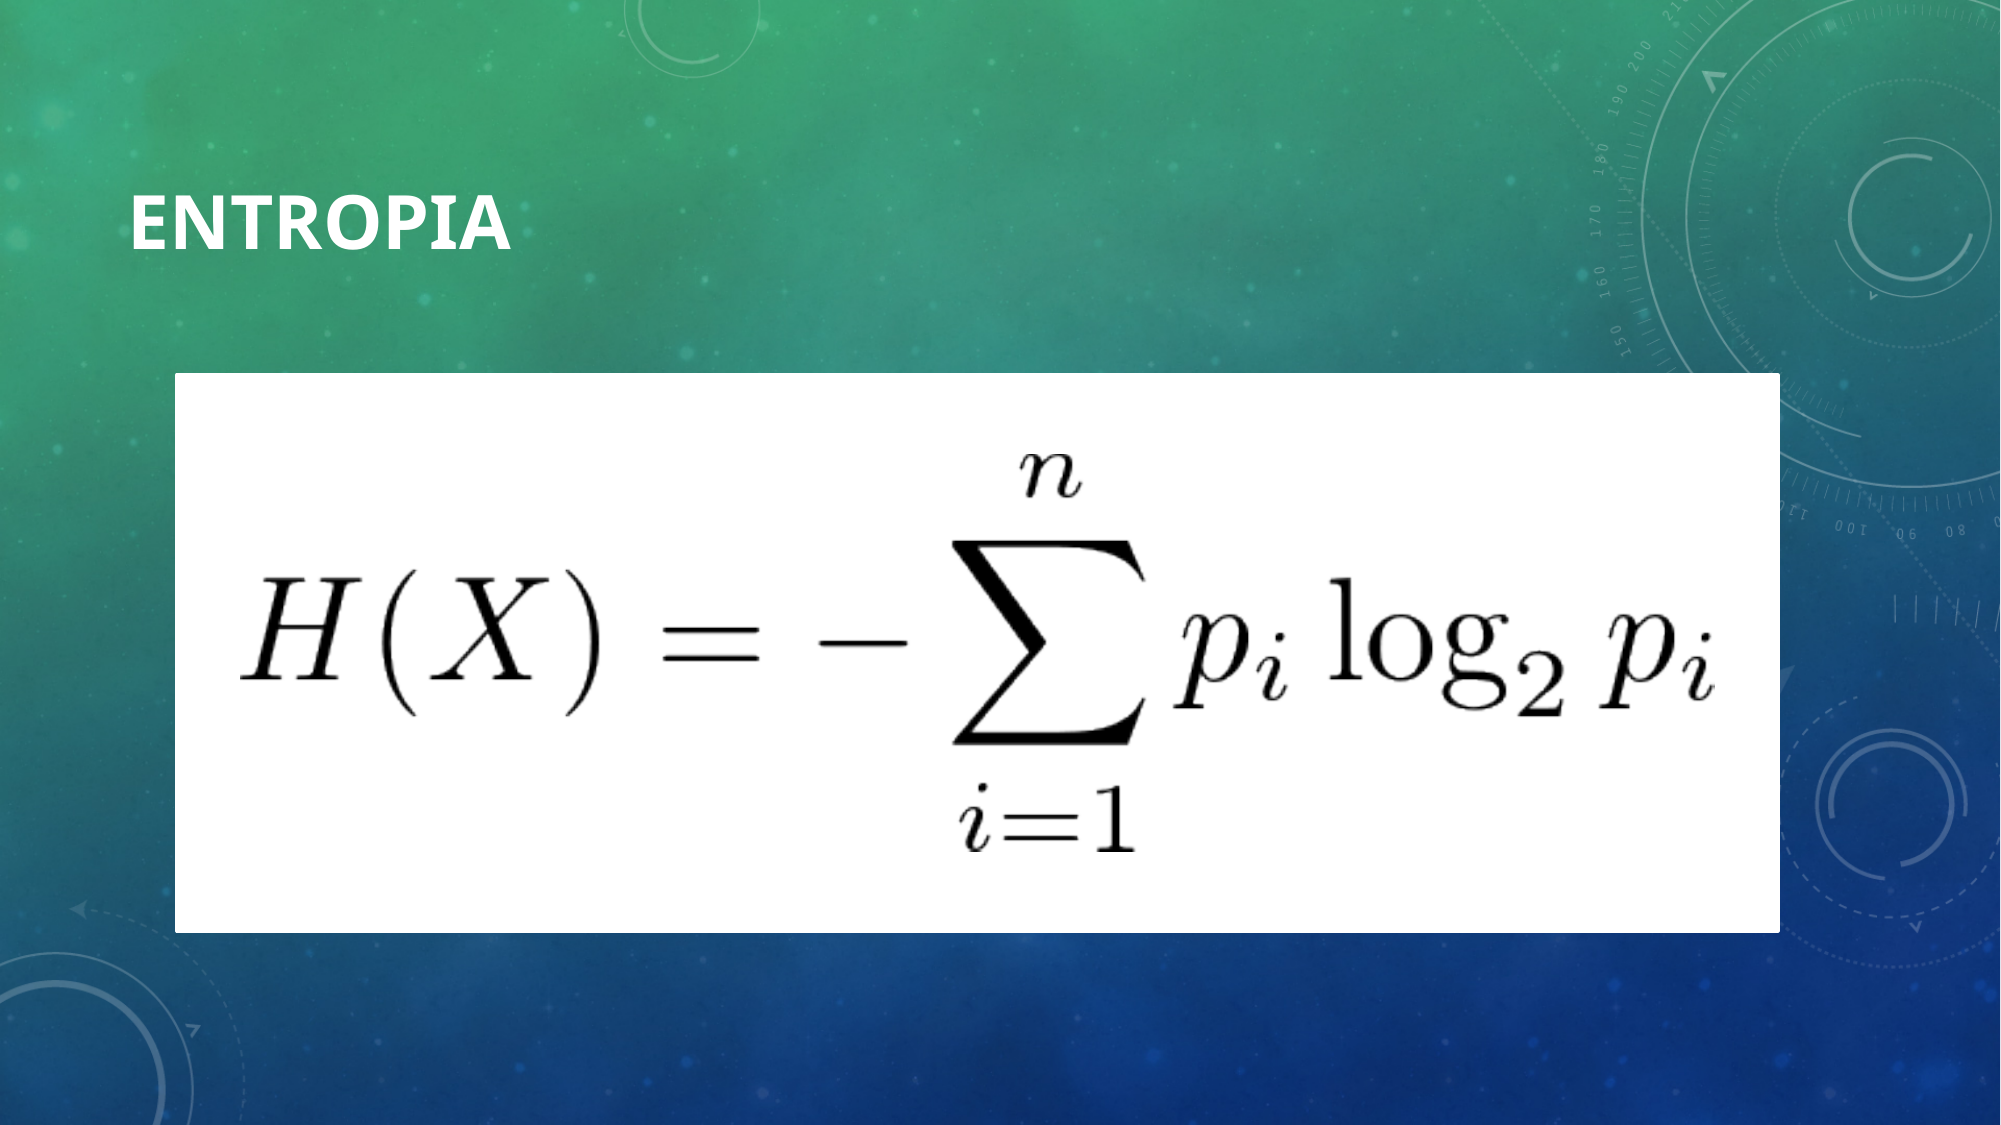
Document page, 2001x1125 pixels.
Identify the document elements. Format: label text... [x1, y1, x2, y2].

title ENTROPIA [112, 99, 1775, 339]
text_box [175, 373, 1780, 933]
picture [0, 0, 2001, 1125]
